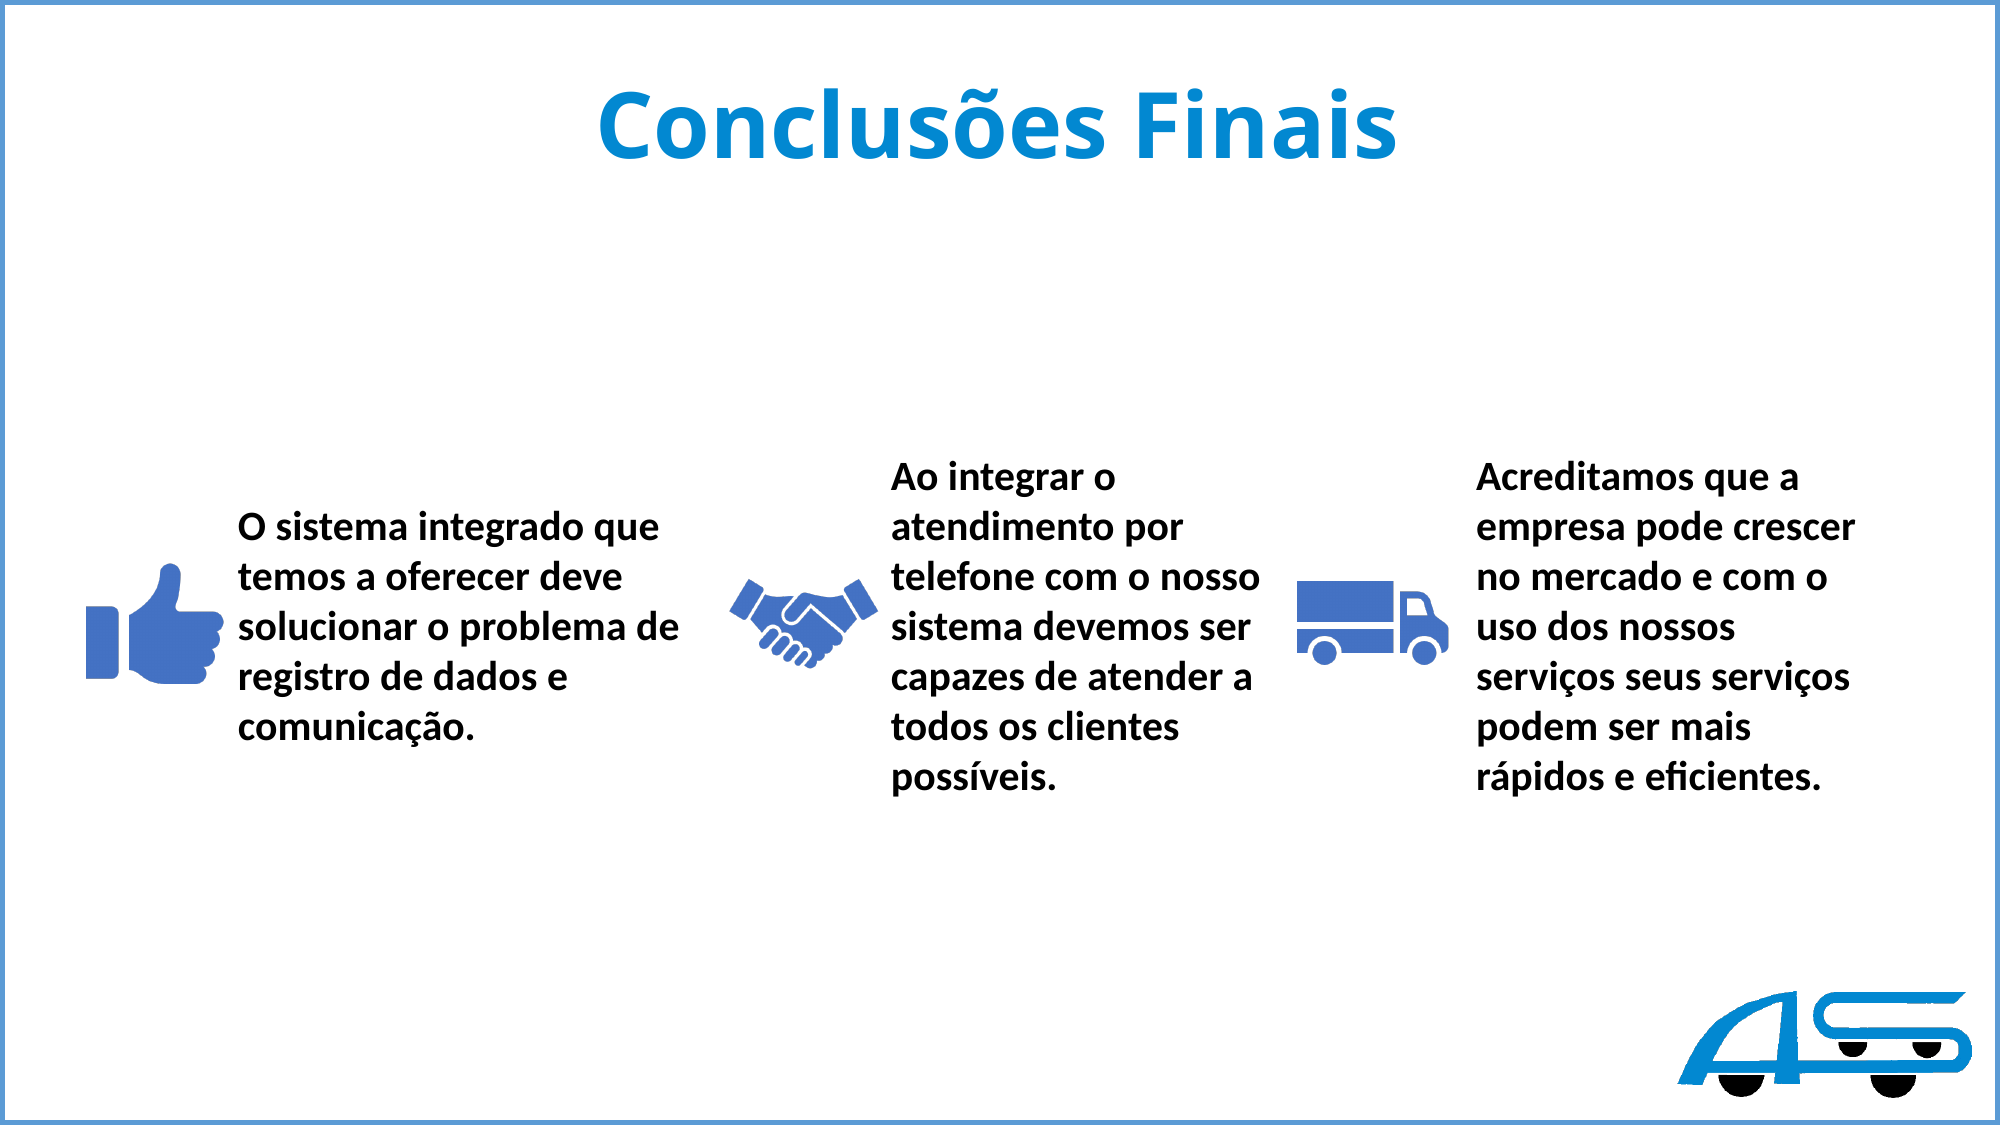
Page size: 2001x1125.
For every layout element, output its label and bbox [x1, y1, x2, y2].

picture [1677, 991, 1976, 1098]
list [0, 318, 1950, 929]
text_box [0, 0, 2000, 1125]
